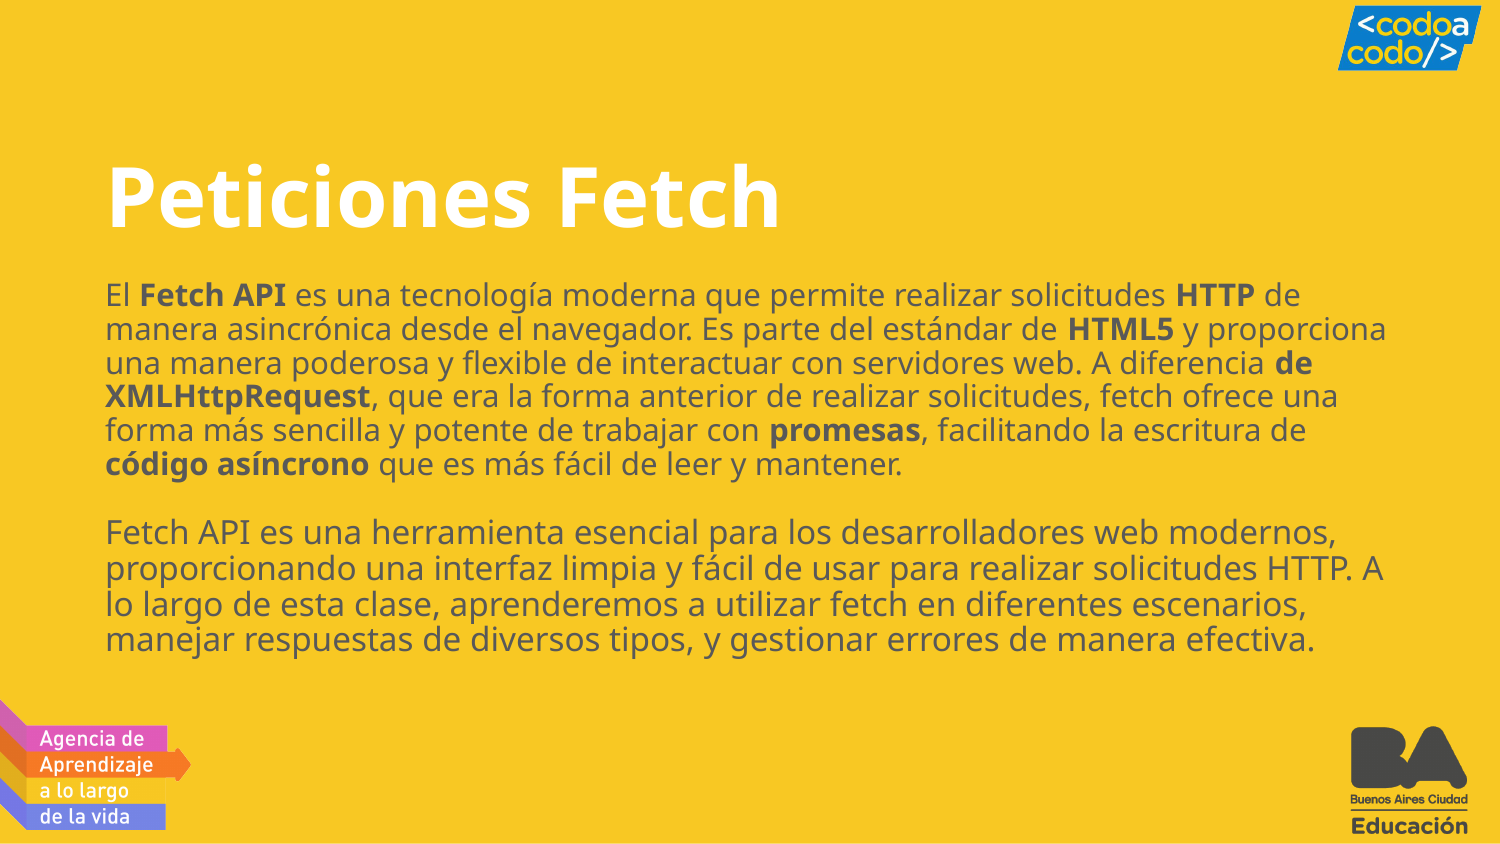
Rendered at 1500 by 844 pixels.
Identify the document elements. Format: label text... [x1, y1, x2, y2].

picture [1410, 5, 1482, 71]
picture [0, 699, 191, 830]
title Peticiones Fetch [90, 1, 1410, 259]
picture [1297, 668, 1500, 844]
subtitle El Fetch API es una tecnología moderna que permite realizar solicitudes HTTP de manera asincrónica desde el navegador. Es parte del estándar de HTML5 y proporciona una manera poderosa y flexible de interactuar con servidores web. A diferencia de XMLHttpRequest, que era la forma anterior de realizar solicitudes, fetch ofrece una forma más sencilla y potente de trabajar con promesas, facilitando la escritura de código asíncrono que es más fácil de leer y mantener. Fetch API es una herramienta esencial para los desarrolladores web modernos, proporcionando una interfaz limpia y fácil de usar para realizar solicitudes HTTP. A lo largo de esta clase, aprenderemos a utilizar fetch en diferentes escenarios, manejar respuestas de diversos tipos, y gestionar errores de manera efectiva. [90, 264, 1410, 700]
